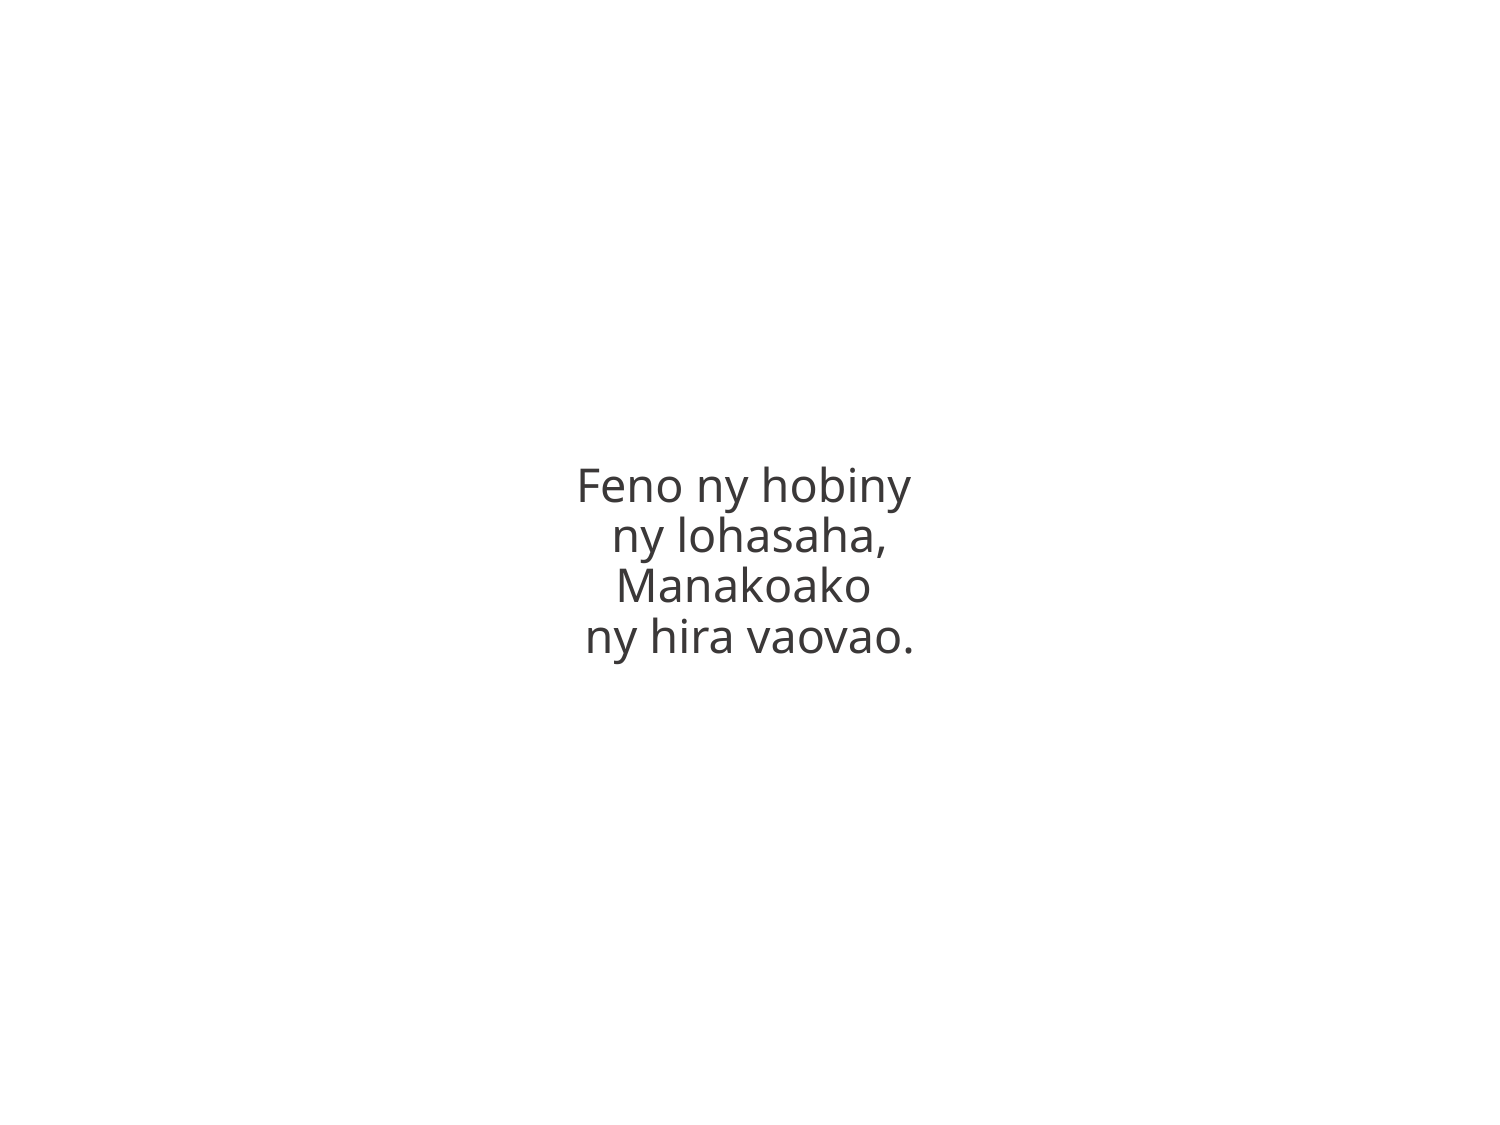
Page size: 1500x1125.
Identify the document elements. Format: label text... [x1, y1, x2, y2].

title Feno ny hobiny ny lohasaha, Manakoako ny hira vaovao. [103, 453, 1397, 672]
